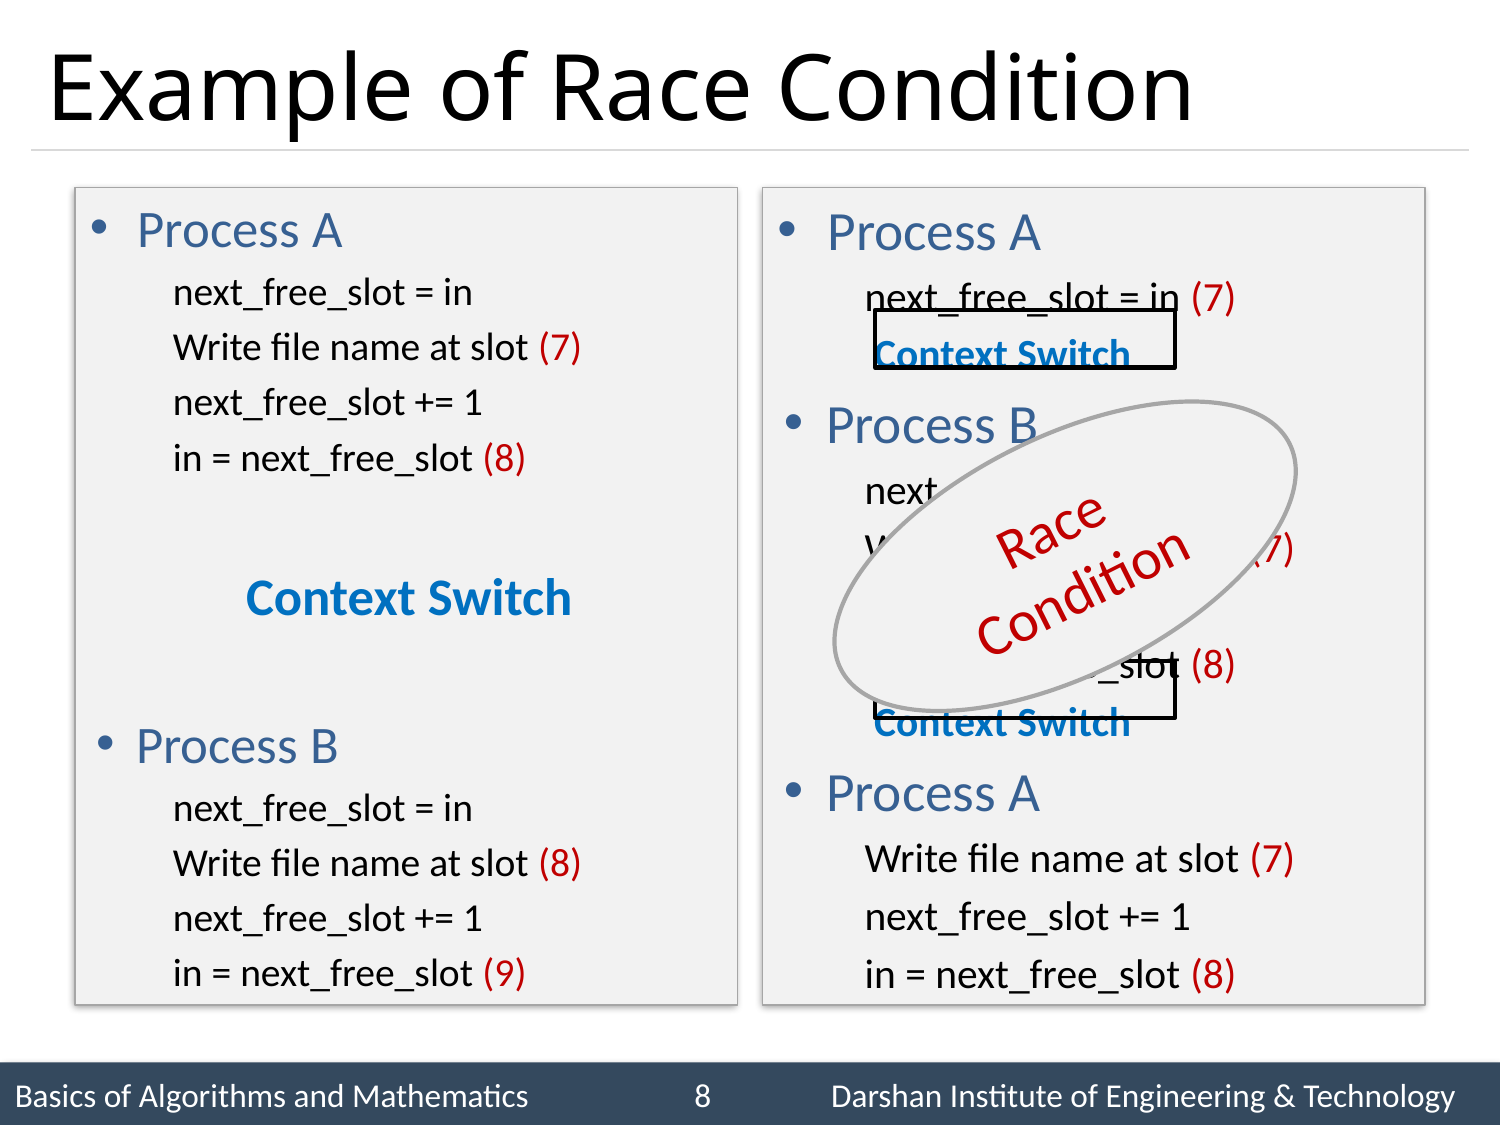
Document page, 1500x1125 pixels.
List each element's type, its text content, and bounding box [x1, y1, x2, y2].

title Example of Race Condition [31, 17, 1469, 150]
text_box Process A next_free_slot = in (7) Context Switch Process B next_free_slot = in (7) Write file name at slot (7) next_free_slot += 1 in = next_free_slot (8) Context Switch Process A Write file name at slot (7) next_free_slot += 1 in = next_free_slot (8) [762, 187, 1426, 1006]
text_box [873, 308, 1177, 370]
text_box Process A next_free_slot = in Write file name at slot (7) next_free_slot += 1 in = next_free_slot (8) Context Switch Process B next_free_slot = in Write file name at slot (8) next_free_slot += 1 in = next_free_slot (9) [74, 187, 738, 1006]
text_box [873, 659, 1177, 720]
text_box Race Condition [832, 399, 1298, 714]
